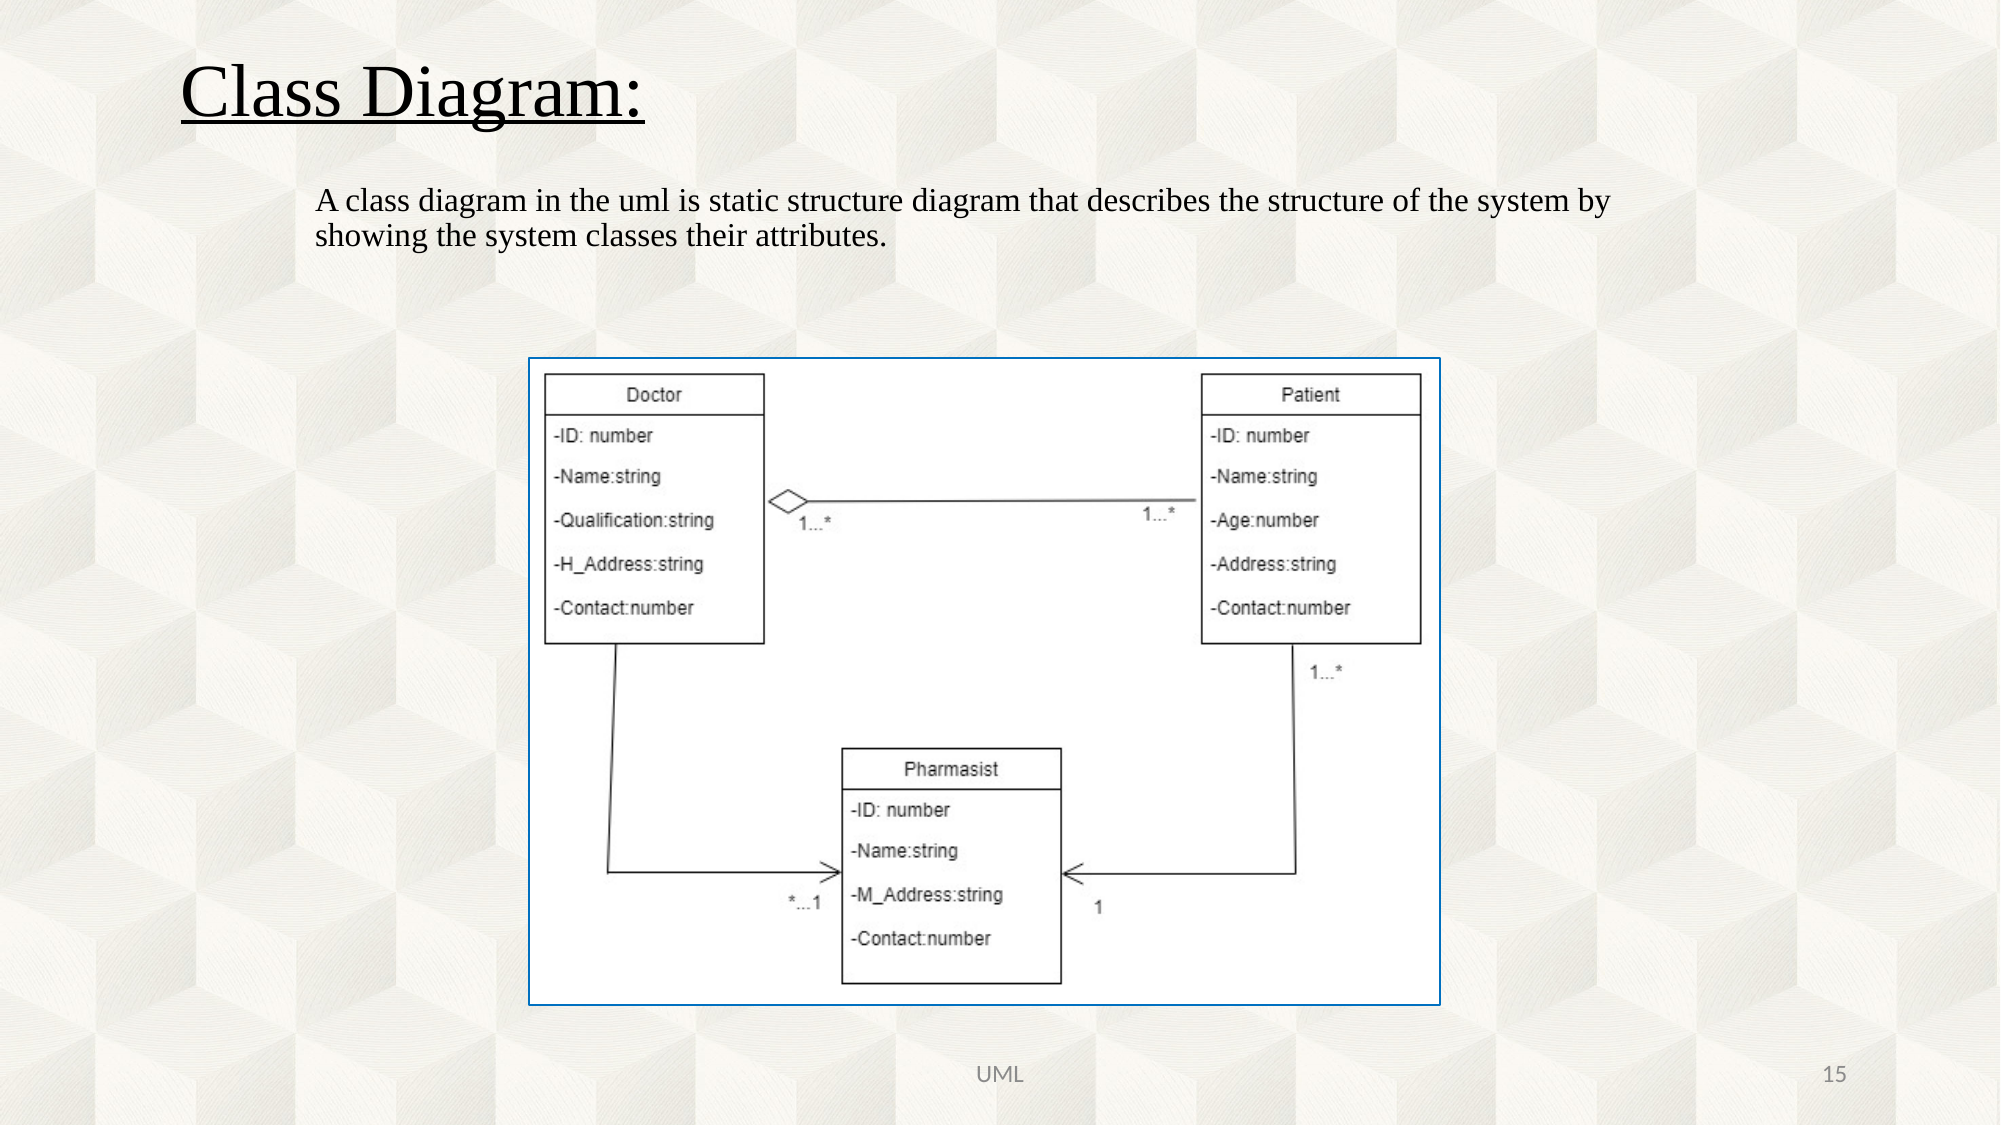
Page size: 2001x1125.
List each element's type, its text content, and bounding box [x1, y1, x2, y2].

list A class diagram in the uml is static structure diagram that describes the structure of the system by showing the system classes their attributes. [300, 174, 1669, 877]
title Class Diagram: [165, 0, 1460, 201]
footer UML [662, 1042, 1338, 1103]
slide_number 15 [1412, 1042, 1863, 1103]
picture [0, 0, 2001, 1125]
picture [529, 358, 1440, 1005]
